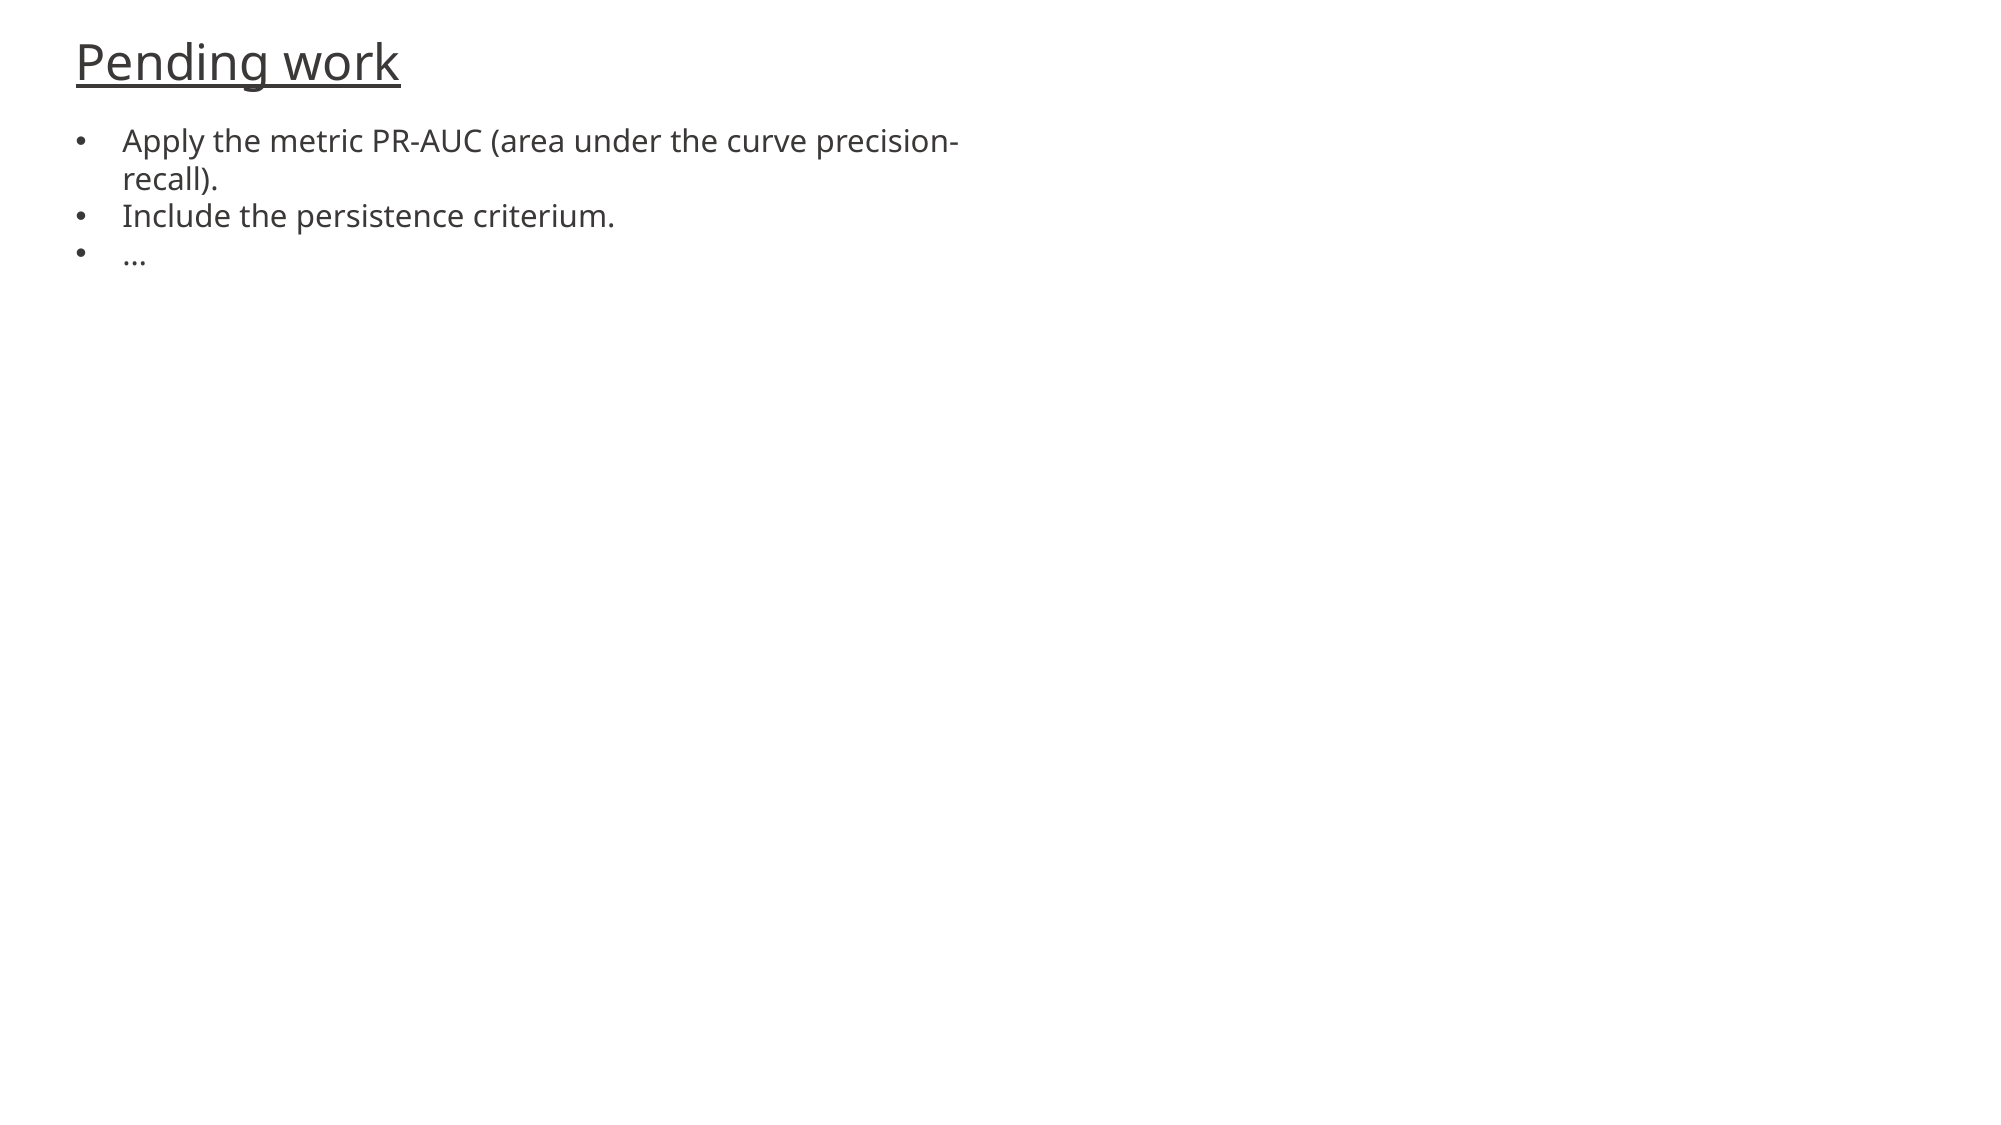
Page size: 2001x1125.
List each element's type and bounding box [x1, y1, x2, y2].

text_box [60, 22, 860, 98]
text_box [60, 114, 1000, 279]
